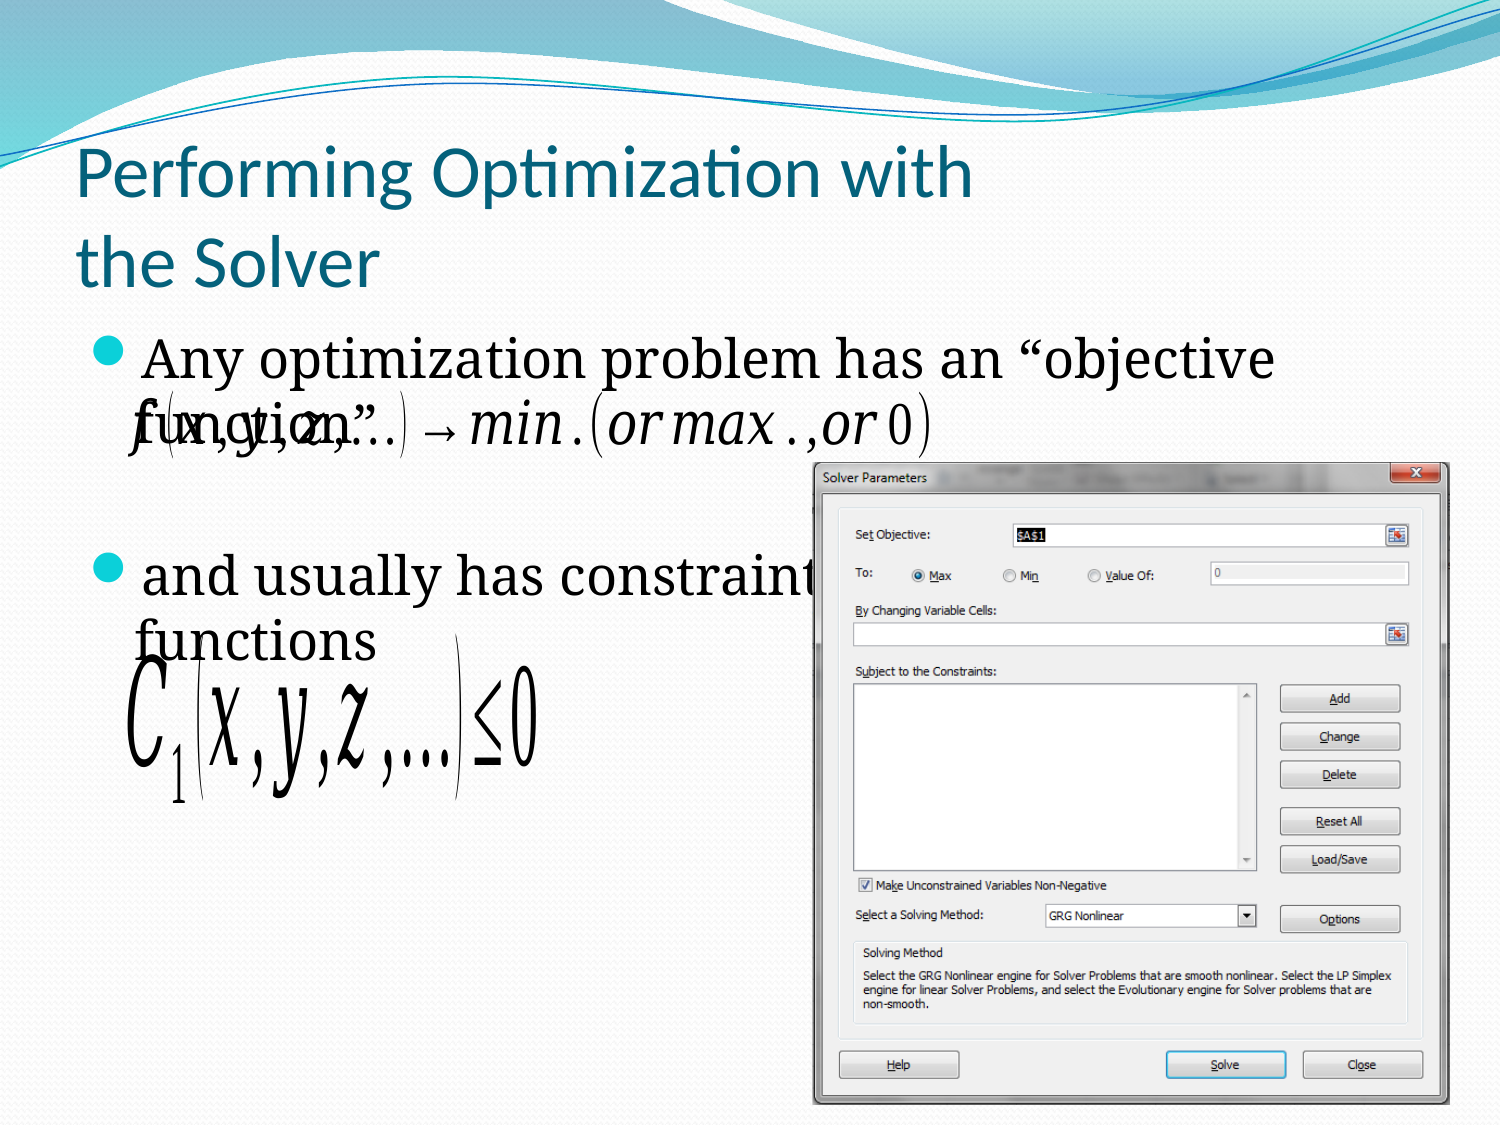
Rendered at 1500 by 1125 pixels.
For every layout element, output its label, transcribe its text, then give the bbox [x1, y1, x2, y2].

title Performing Optimization with the Solver [75, 115, 1425, 303]
picture [812, 462, 1451, 1105]
list Any optimization problem has an “objective function” and usually has constraint functions [75, 317, 1438, 1038]
